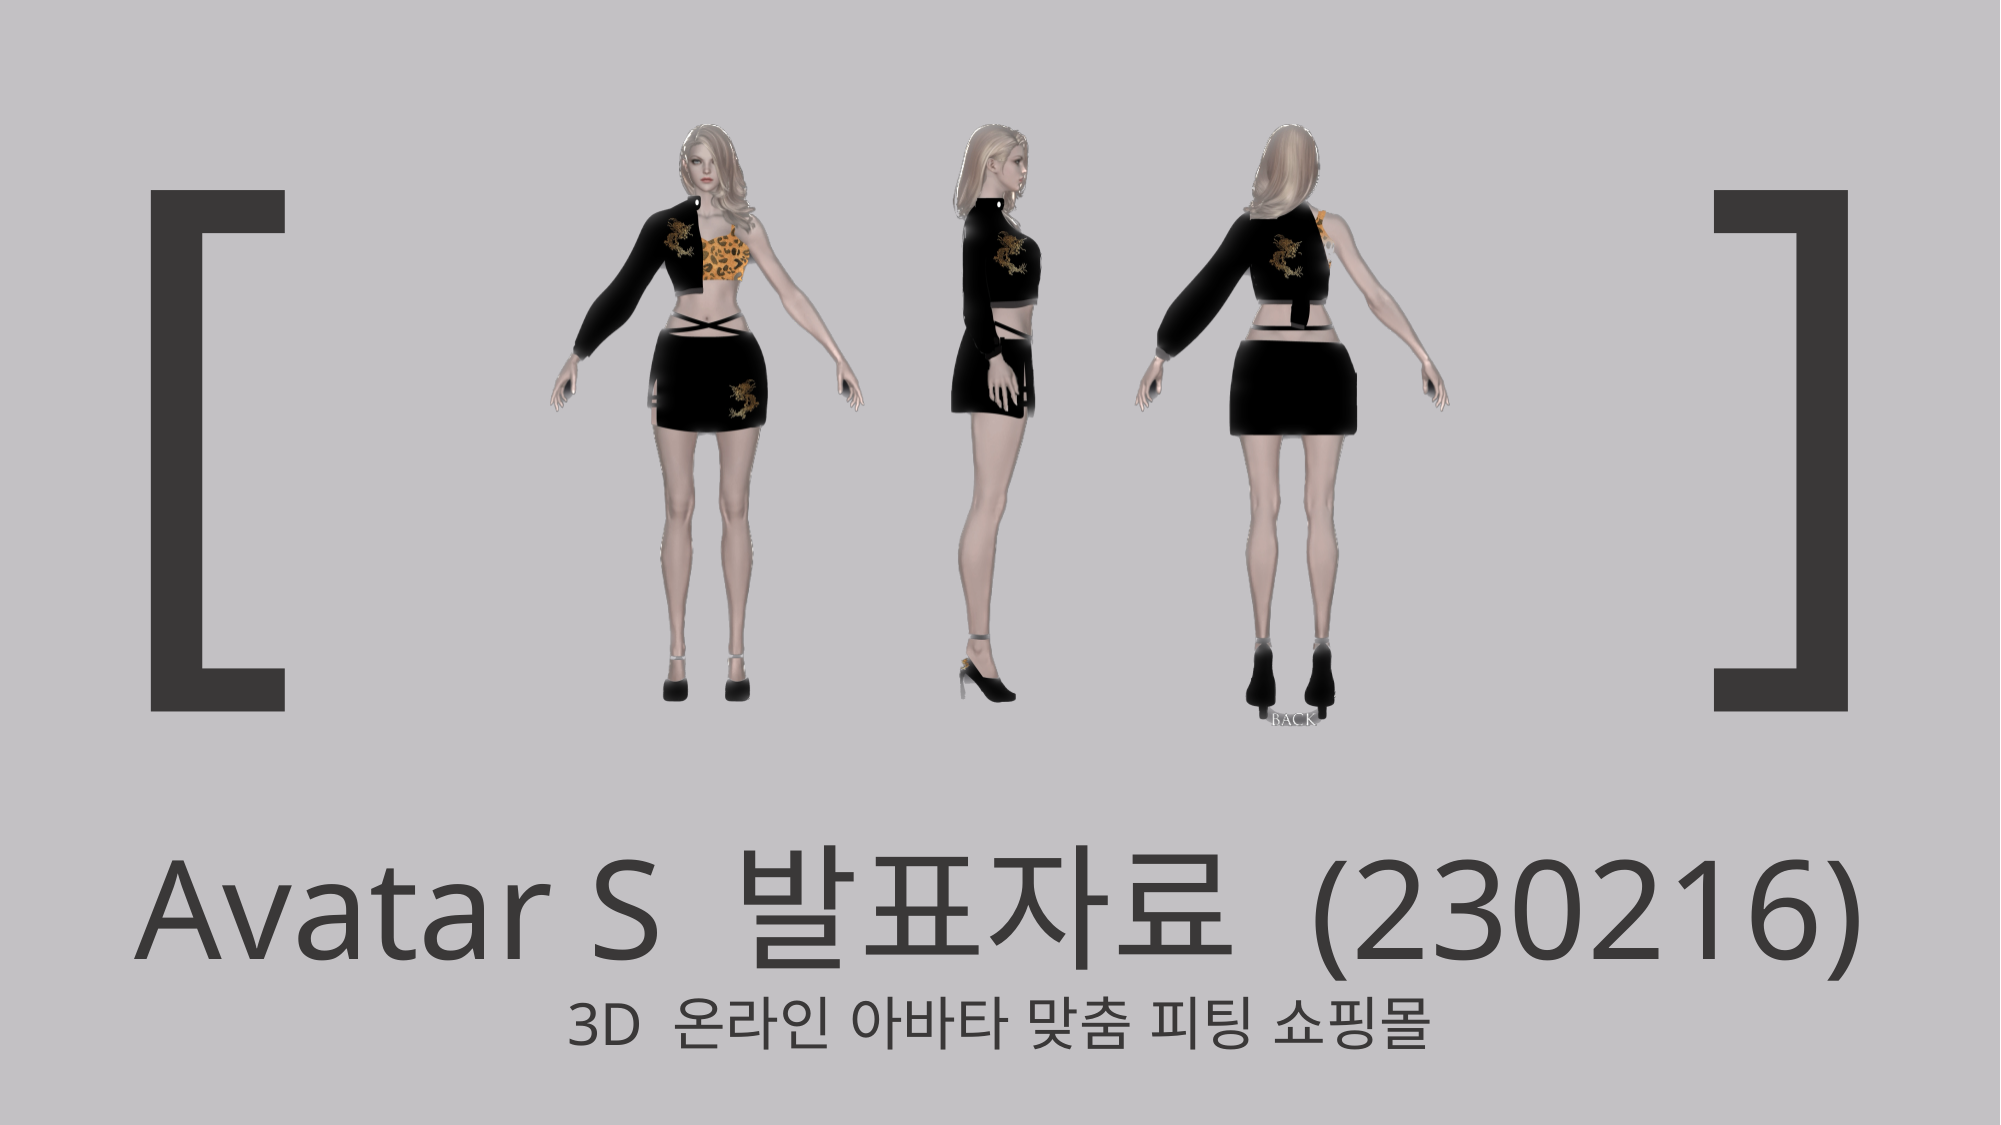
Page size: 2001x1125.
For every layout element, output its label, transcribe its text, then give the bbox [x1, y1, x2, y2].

text_box [ ] [88, 12, 1912, 745]
text_box Avatar S 발표자료 (230216) 3D 온라인 아바타 맞춤 피팅 쇼핑몰 [119, 814, 1881, 1065]
picture [550, 124, 1450, 727]
